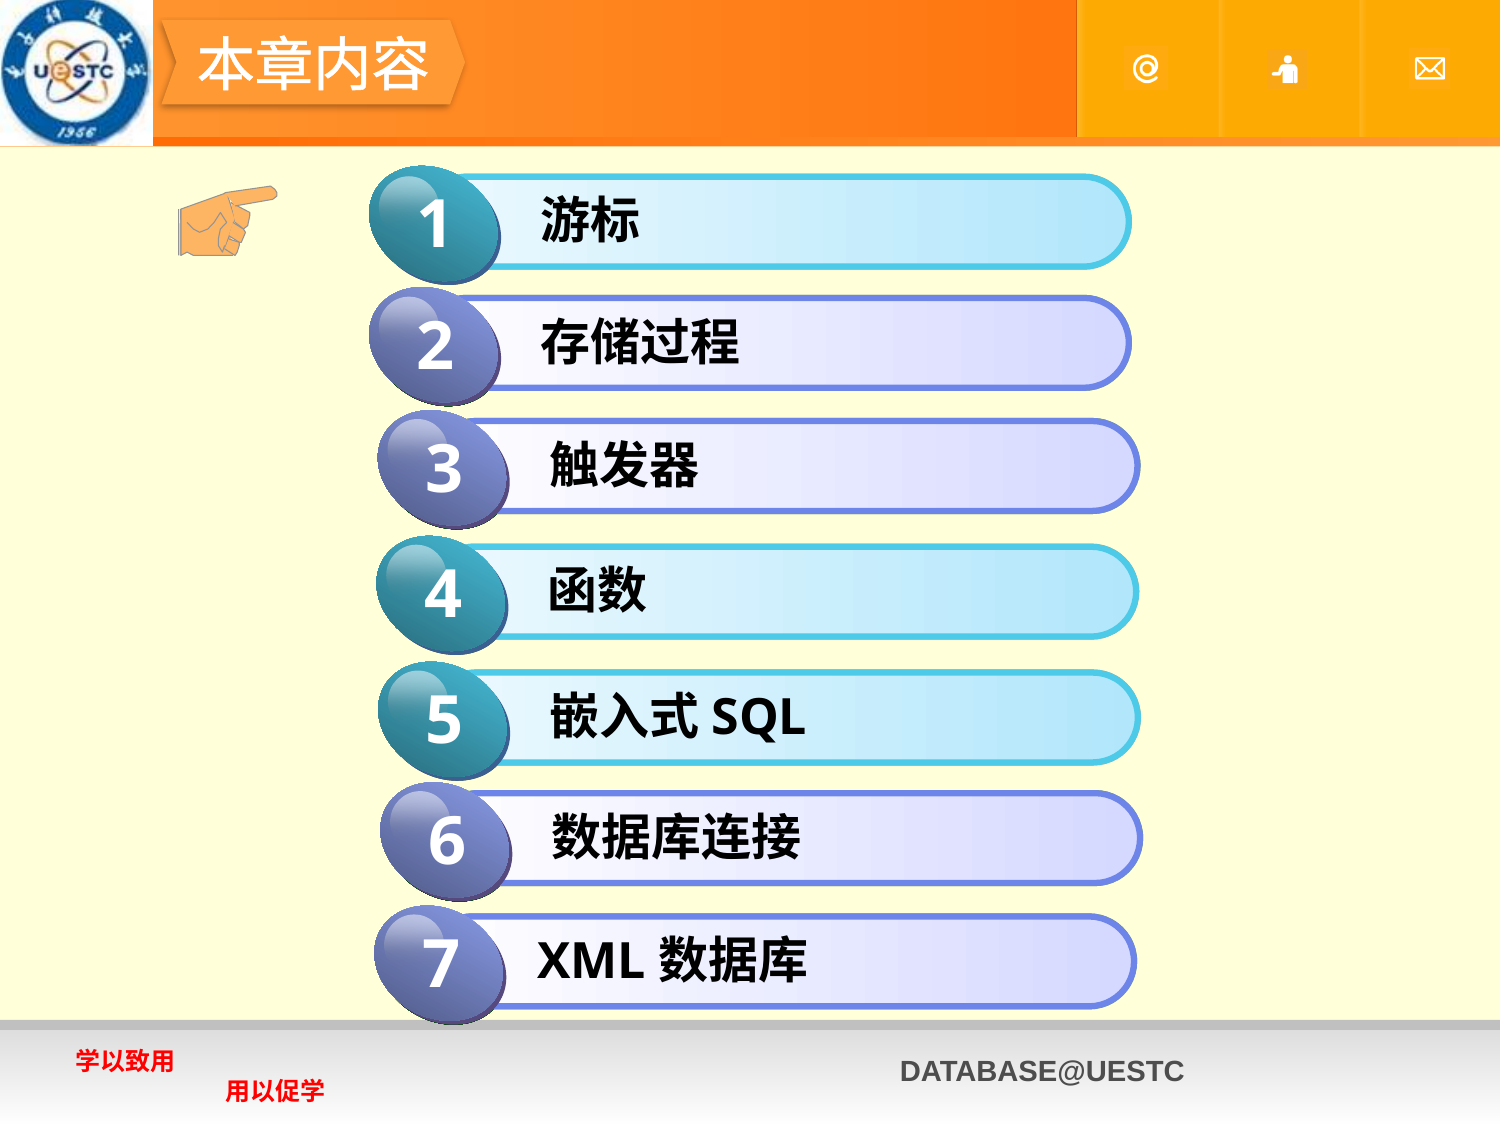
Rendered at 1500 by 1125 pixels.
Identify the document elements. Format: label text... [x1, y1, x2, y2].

picture [1409, 48, 1450, 89]
picture [1124, 46, 1168, 90]
text_box 本章内容 [161, 19, 466, 105]
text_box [375, 664, 1180, 778]
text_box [178, 185, 278, 257]
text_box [373, 538, 1178, 652]
picture [0, 0, 153, 146]
picture [1267, 49, 1307, 89]
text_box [366, 290, 1130, 404]
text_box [371, 908, 1135, 1022]
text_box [366, 168, 1130, 289]
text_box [377, 785, 1141, 899]
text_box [374, 413, 1138, 527]
